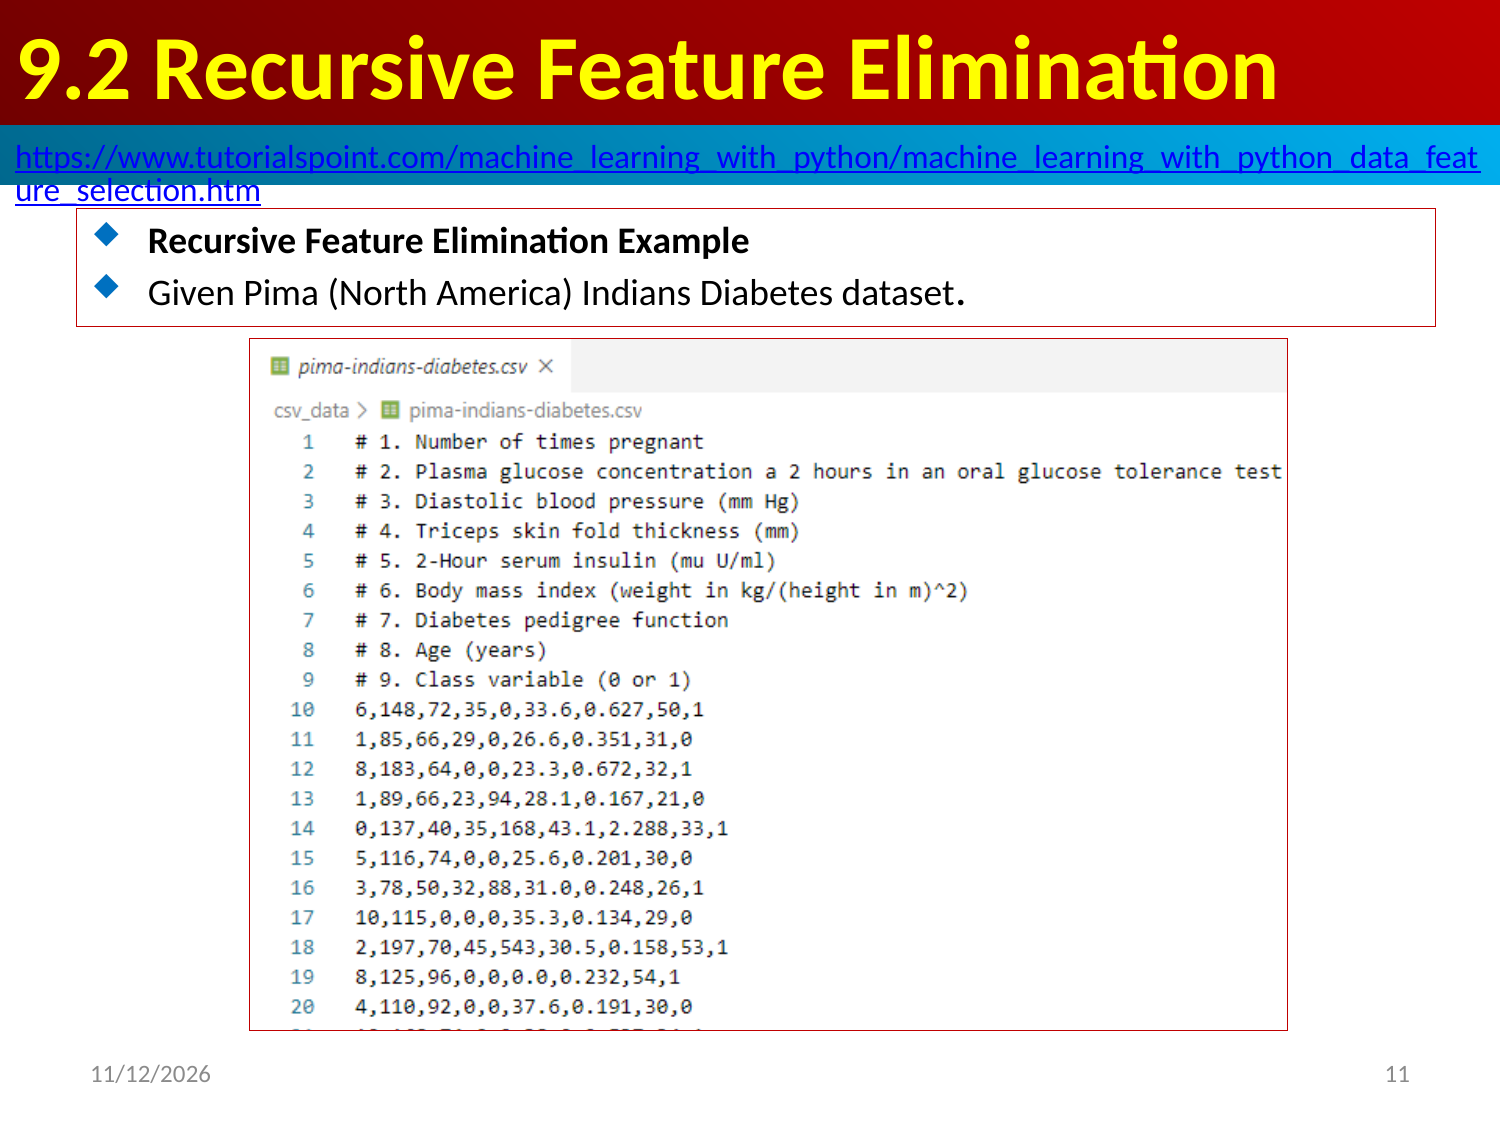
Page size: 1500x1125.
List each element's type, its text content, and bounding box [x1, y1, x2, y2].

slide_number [75, 1042, 425, 1103]
slide_number 11 [1074, 1042, 1425, 1103]
subtitle Recursive Feature Elimination Example Given Pima (North America) Indians Diabetes dataset. [76, 208, 1436, 327]
title 9.2 Recursive Feature Elimination [0, 0, 1500, 125]
text_box https://www.tutorialspoint.com/machine_learning_with_python/machine_learning_with_python_data_feature_selection.htm [0, 125, 1500, 185]
picture [249, 338, 1288, 1031]
